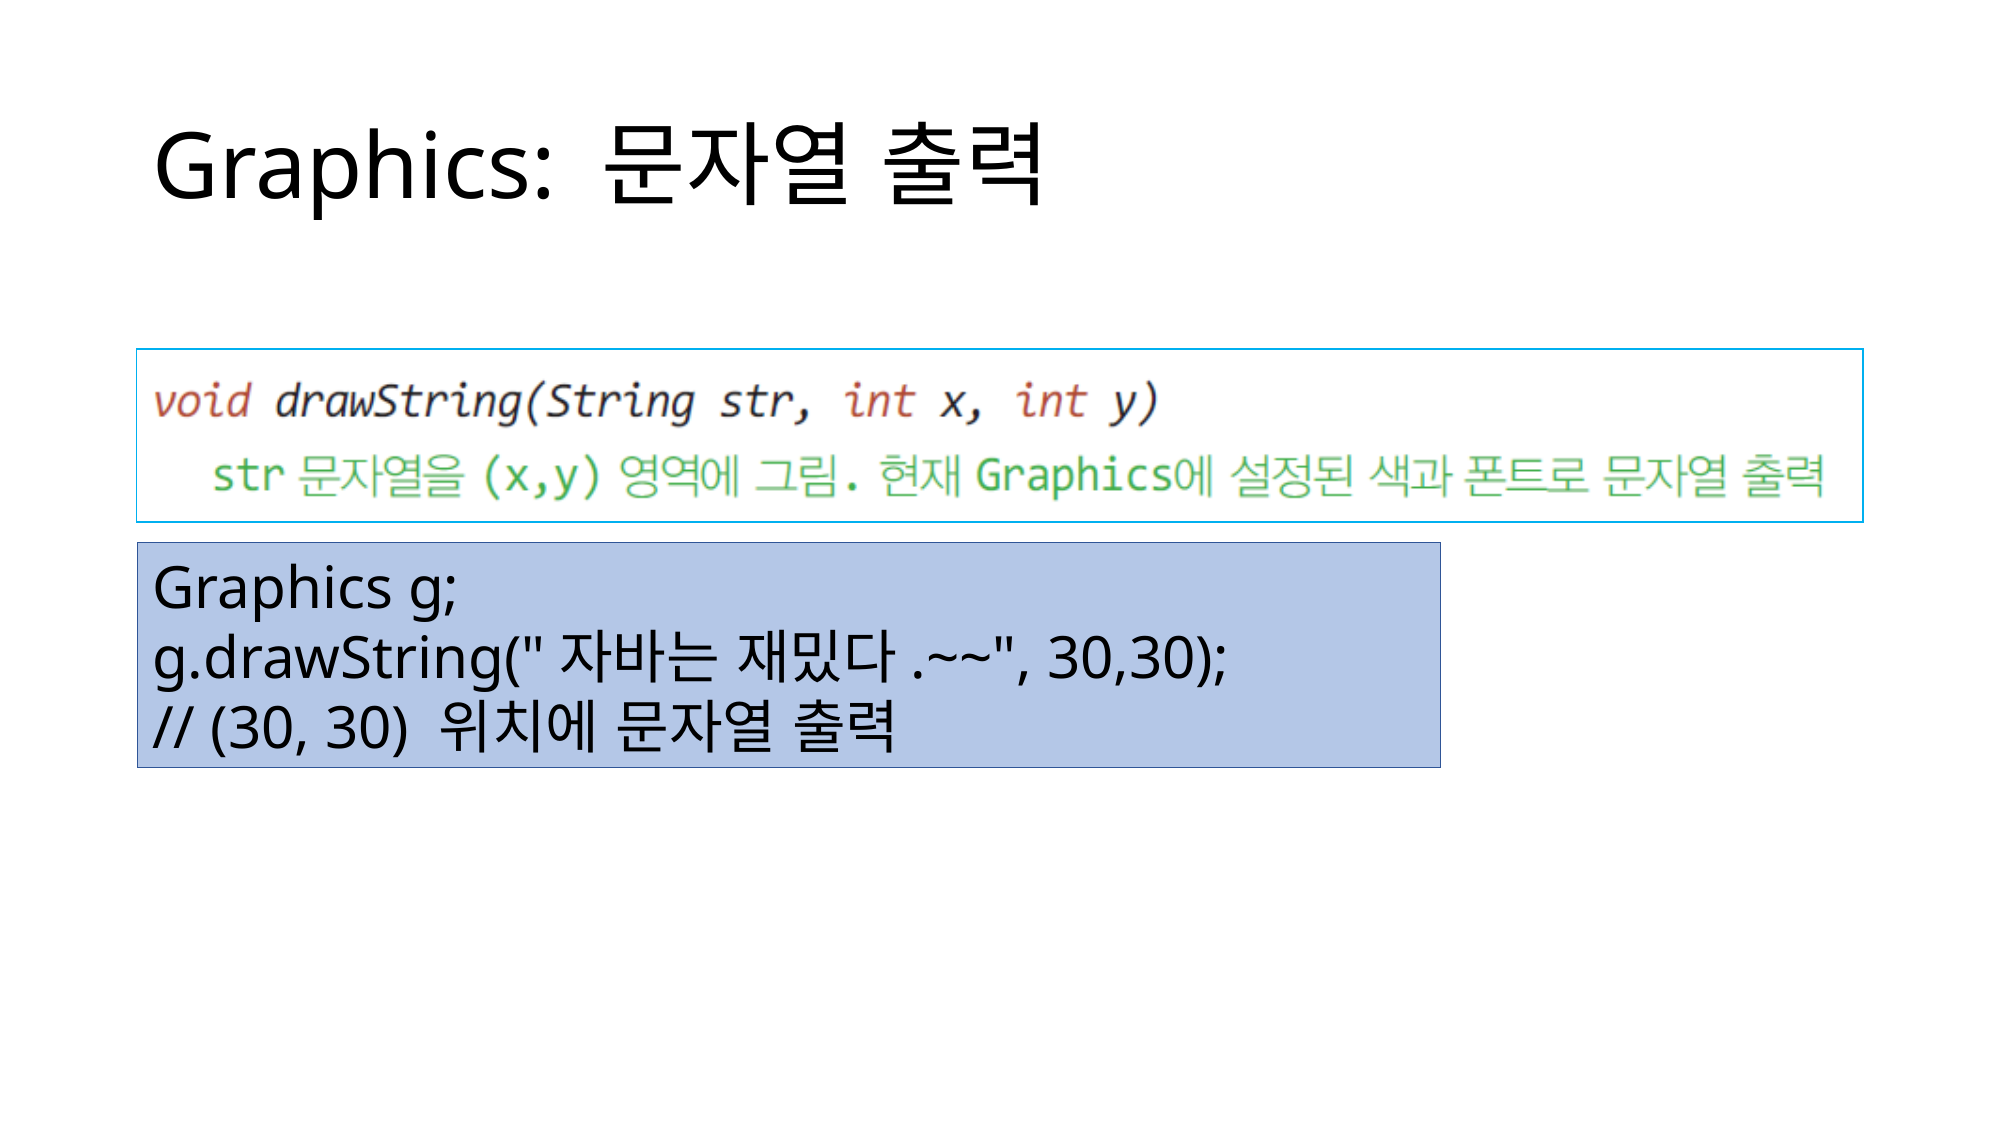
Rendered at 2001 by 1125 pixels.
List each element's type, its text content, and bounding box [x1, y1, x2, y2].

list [137, 349, 1863, 521]
text_box Graphics g; g.drawString("자바는 재밌다.~~", 30,30); // (30, 30) 위치에 문자열 출력 [137, 542, 1441, 768]
title Graphics: 문자열 출력 [137, 59, 1863, 278]
